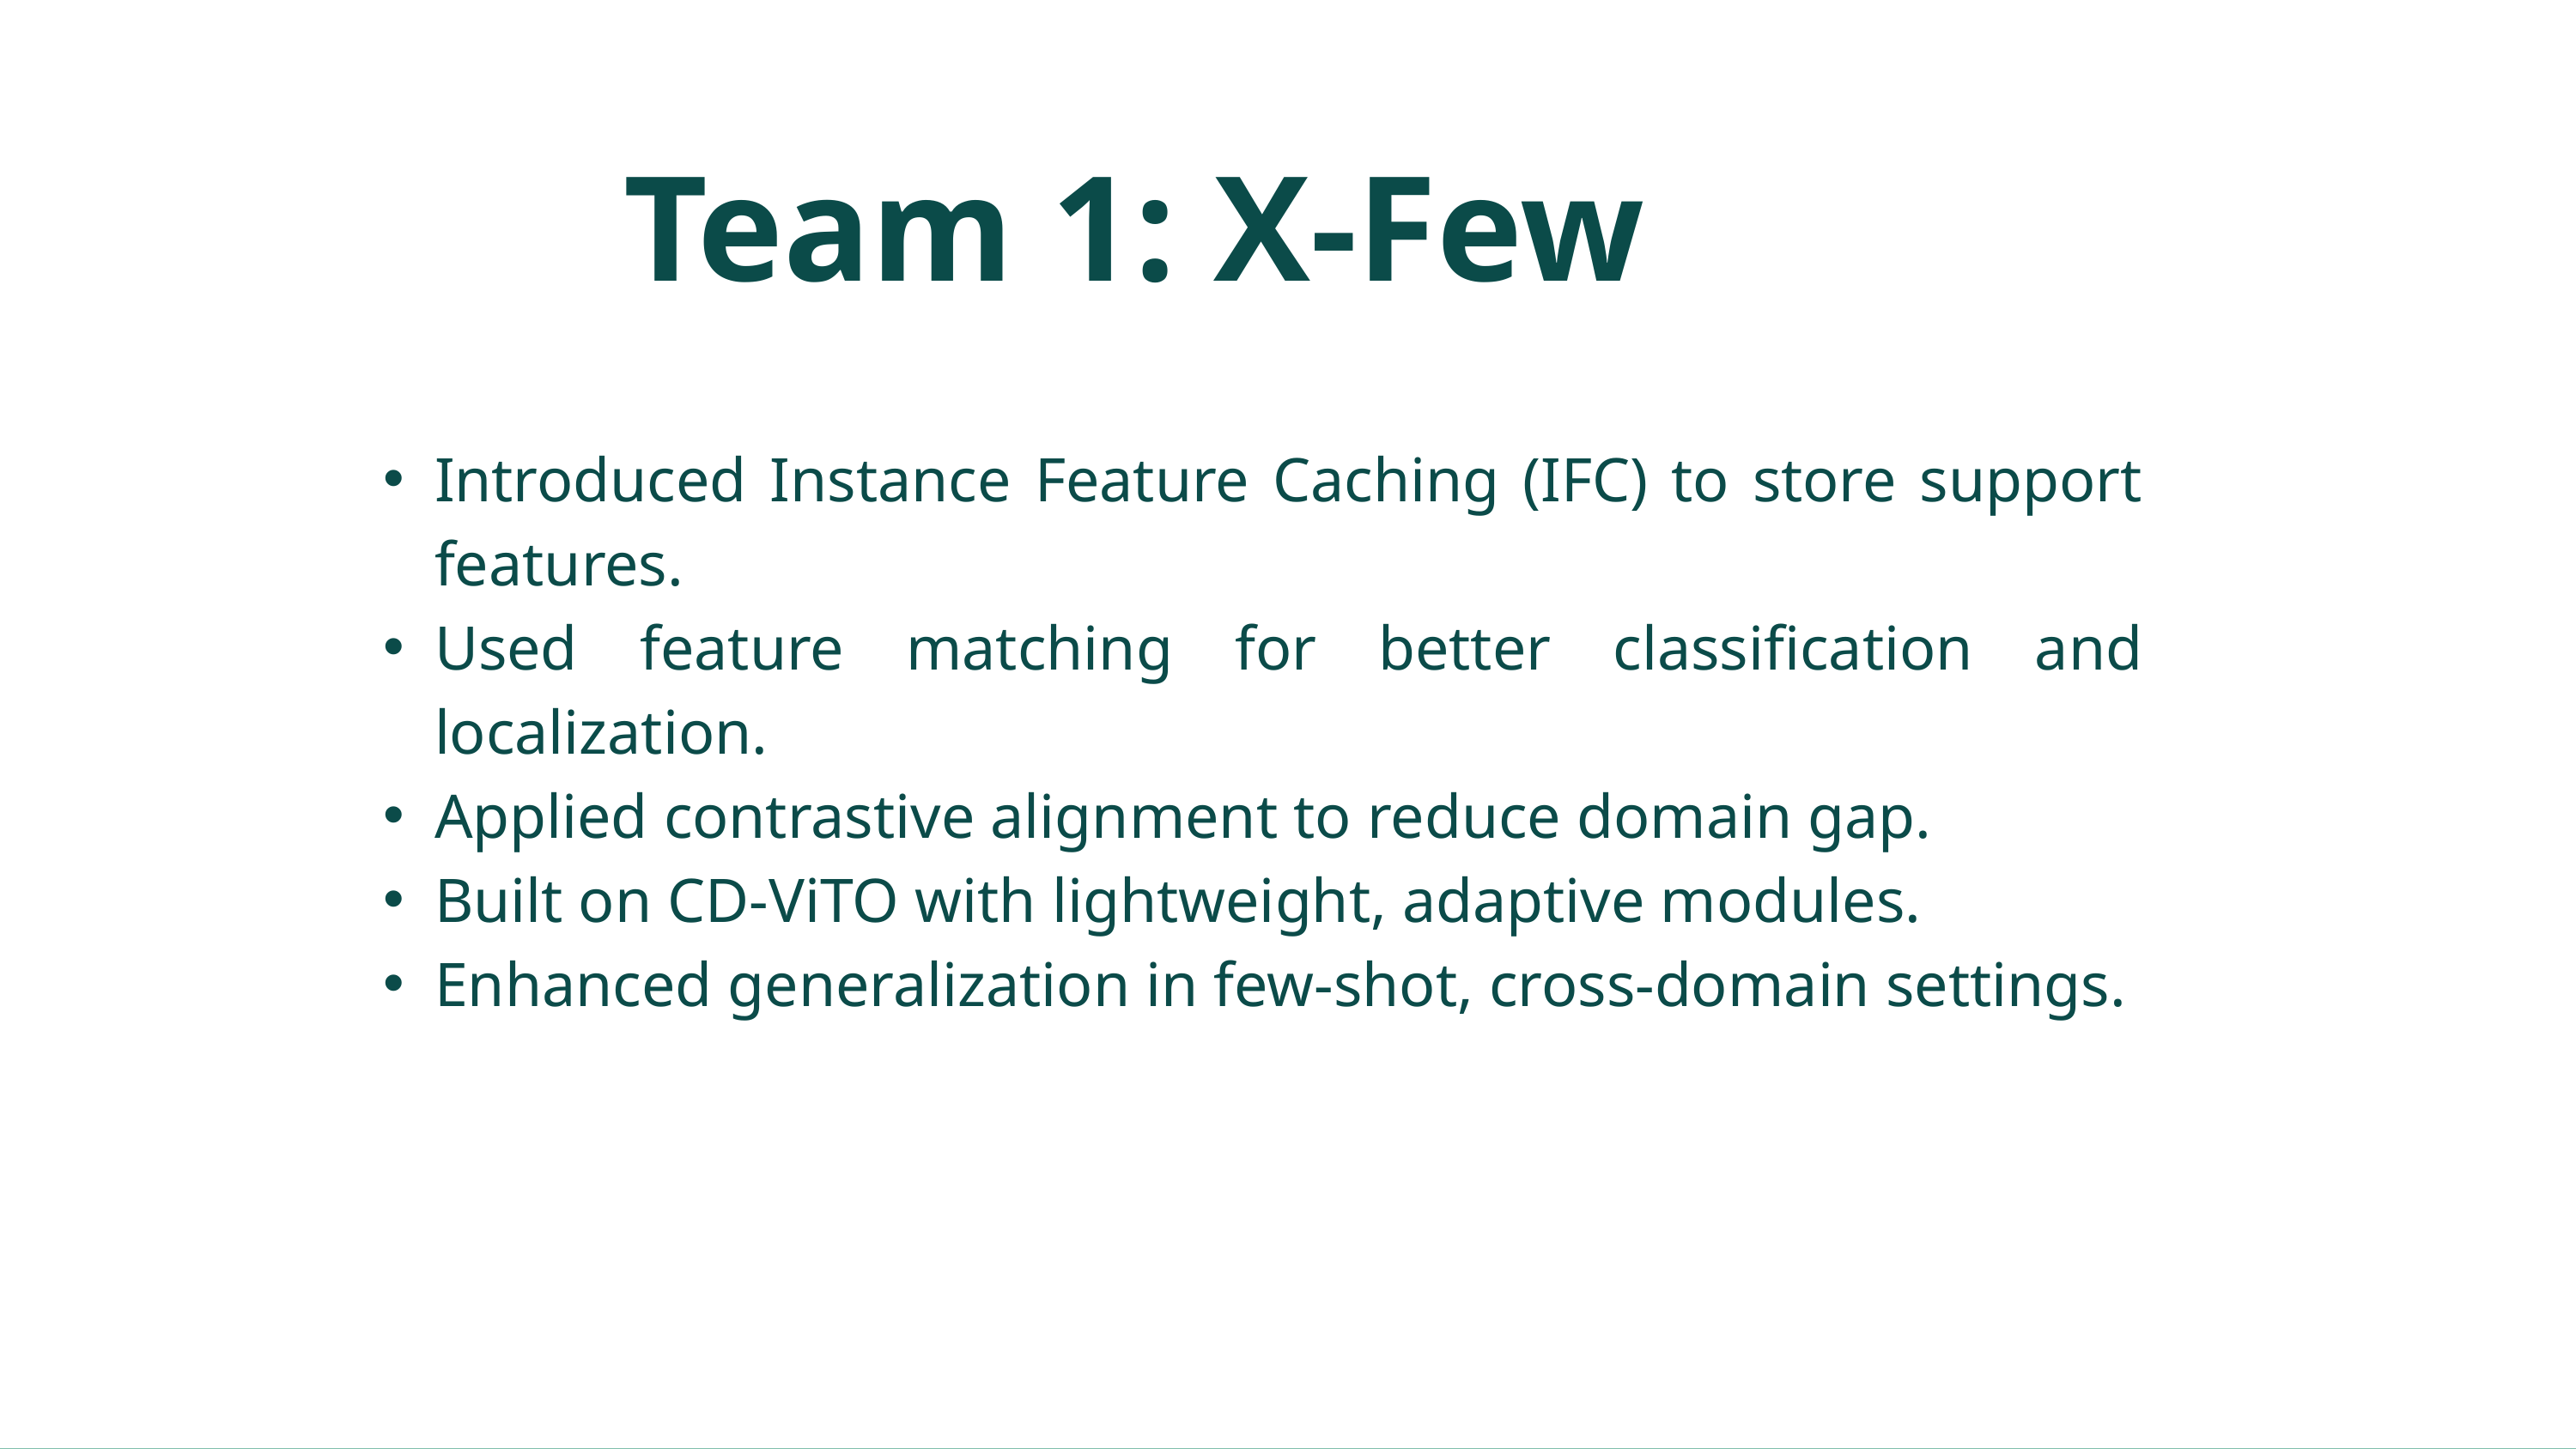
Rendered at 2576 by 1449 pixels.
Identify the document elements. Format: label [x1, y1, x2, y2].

text_box [0, 0, 2576, 1449]
